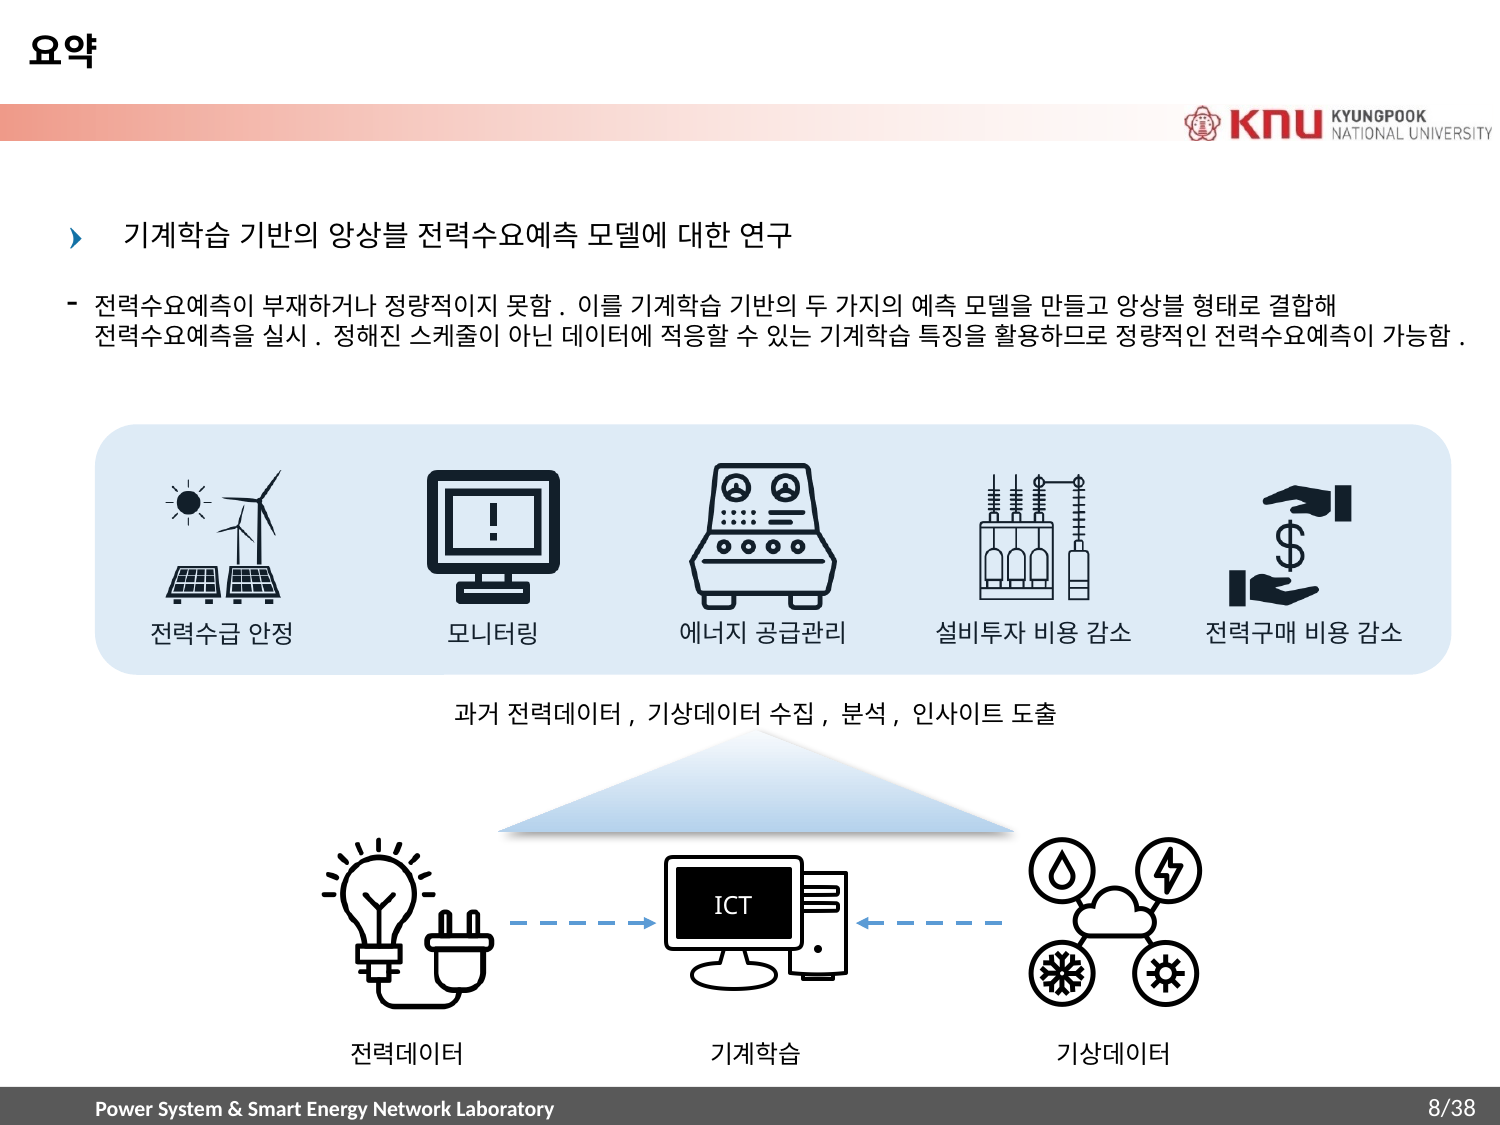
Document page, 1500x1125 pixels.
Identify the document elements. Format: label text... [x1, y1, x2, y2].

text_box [94, 424, 1452, 1077]
picture [66, 221, 84, 250]
text_box 요약 [17, 29, 730, 78]
picture [1184, 105, 1492, 141]
slide_number 8/38 [1153, 1076, 1492, 1125]
text_box 기계학습 기반의 앙상블 전력수요예측 모델에 대한 연구 전력수요예측이 부재하거나 정량적이지 못함. 이를 기계학습 기반의 두 가지의 예측 모델을 만들고 앙상블 형태로 결합해 전력수요예측을 실시. 정해진 스케줄이 아닌 데이터에 적응할 수 있는 기계학습 특징을 활용하므로 정량적인 전력수요예측이 가능함. [55, 212, 1492, 420]
